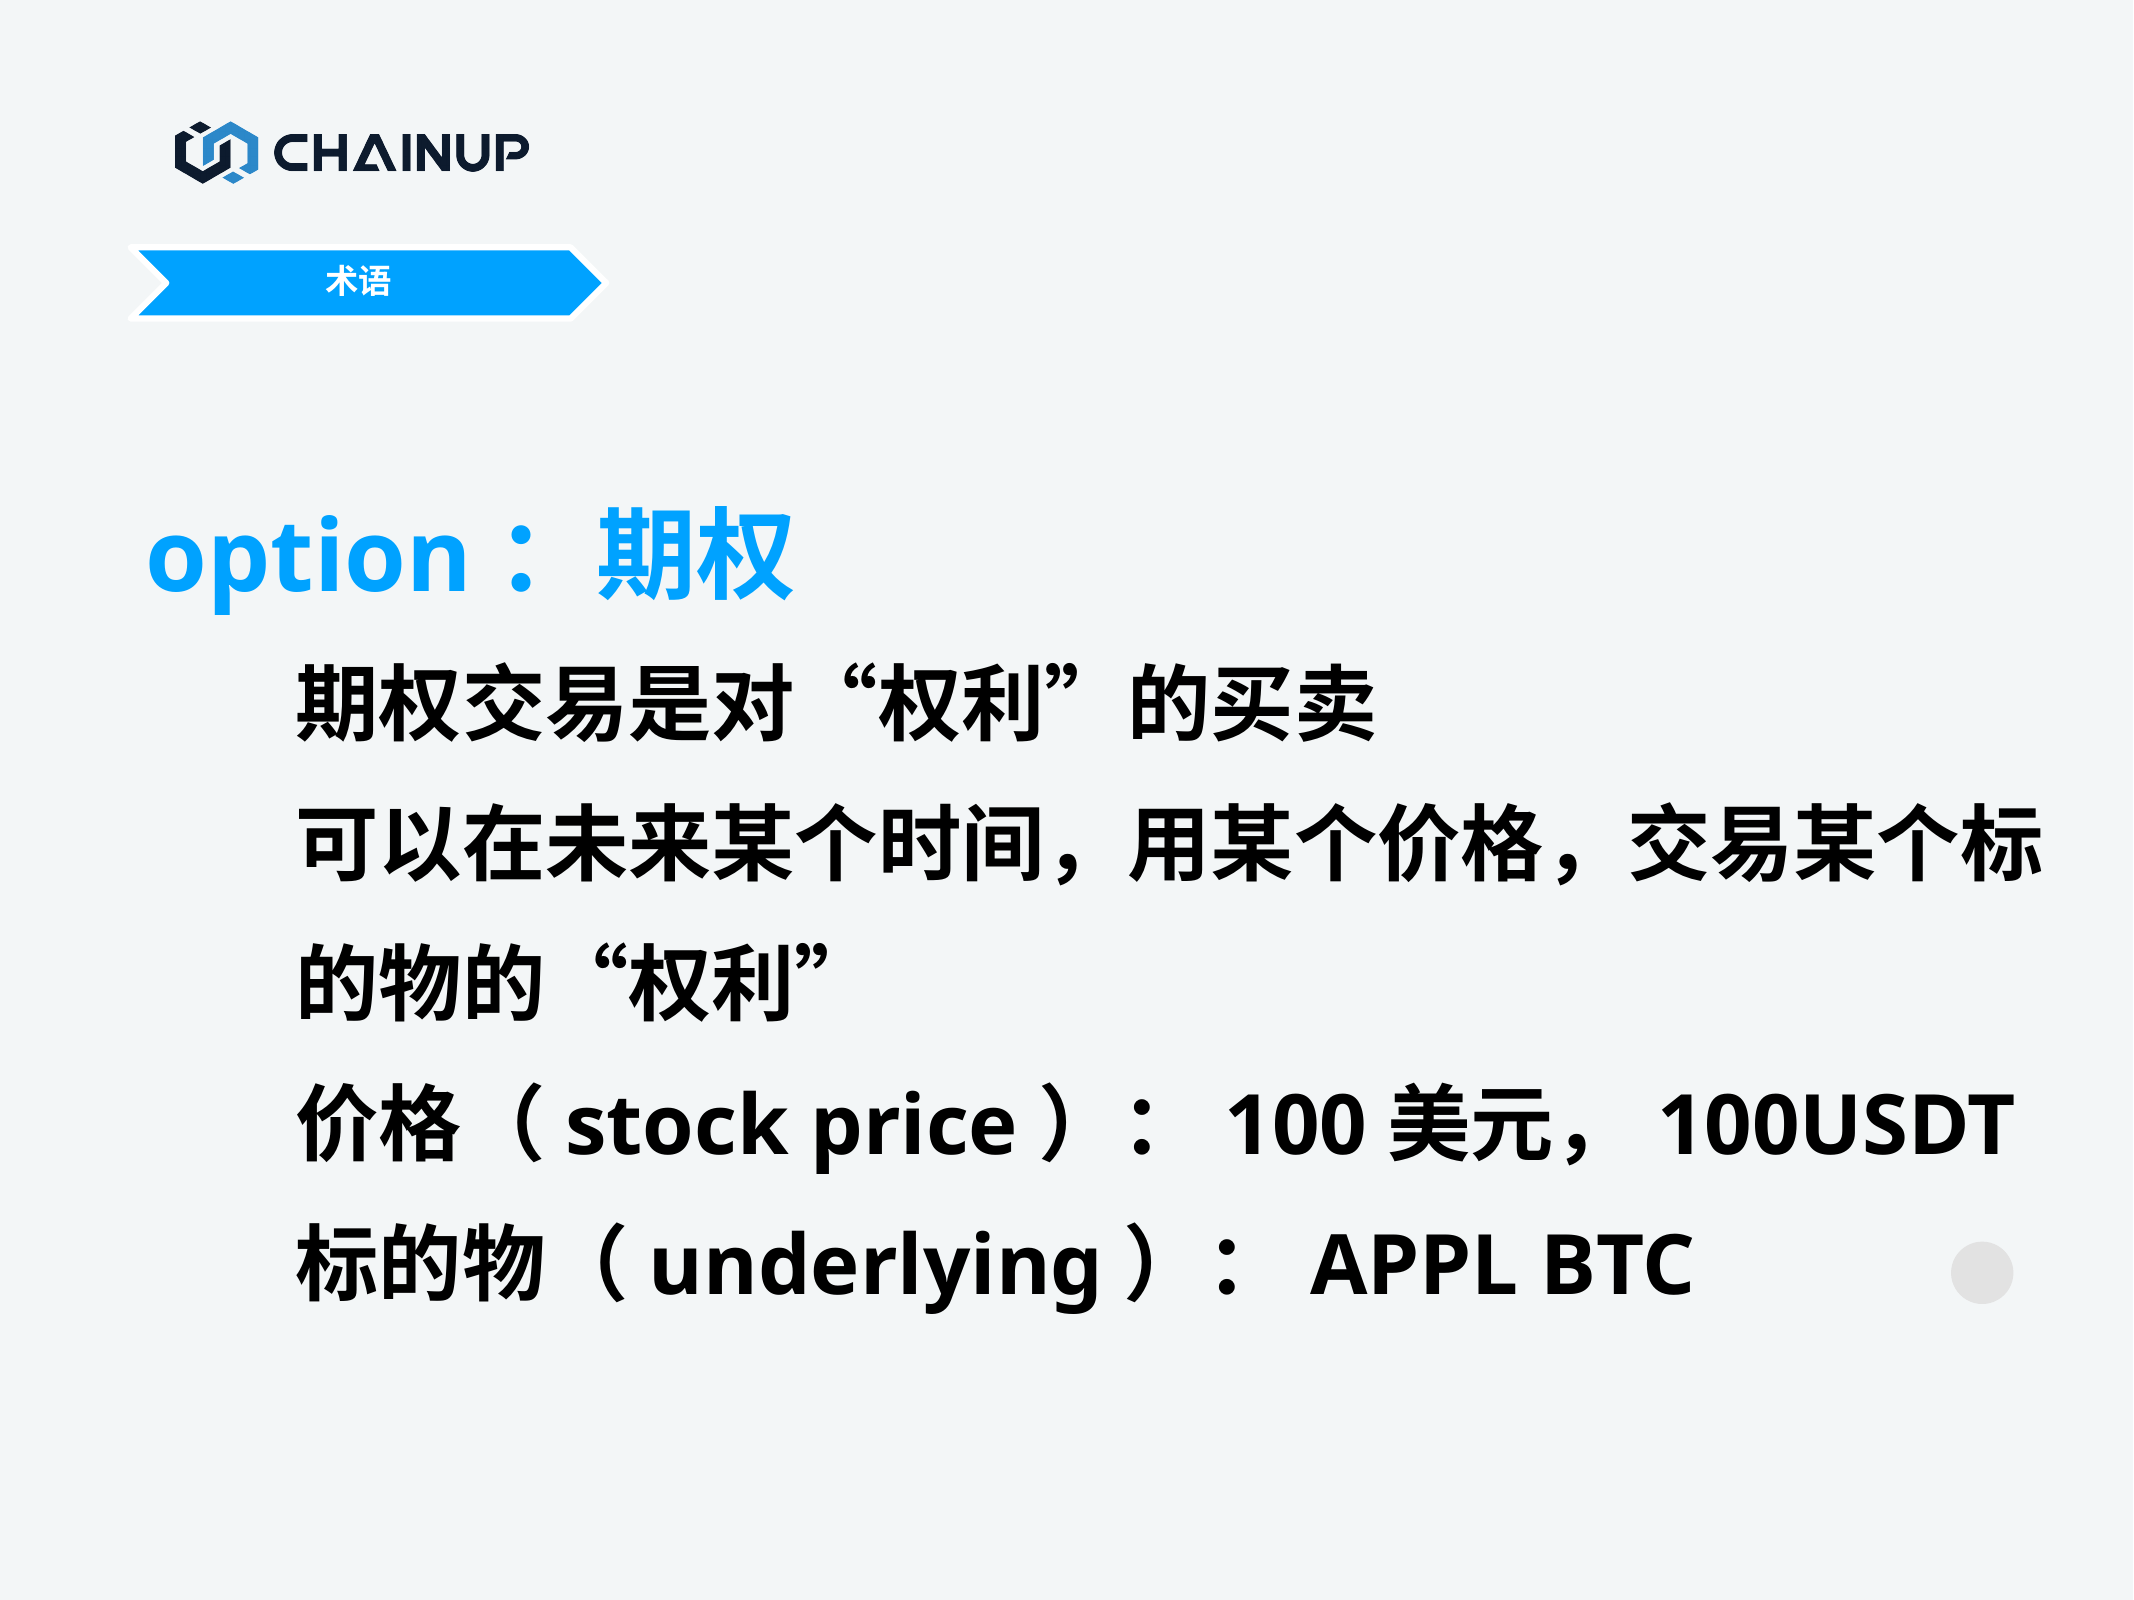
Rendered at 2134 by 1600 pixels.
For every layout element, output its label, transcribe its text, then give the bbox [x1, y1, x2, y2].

picture [137, 97, 567, 209]
text_box option：期权 期权交易是对“权利”的买卖 可以在未来某个时间，用某个价格，交易某个标 的物的“权利” 价格（stock price）：100美元，100USDT 标的物（underlying）：APPL BTC [137, 434, 2065, 1319]
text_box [130, 231, 607, 335]
